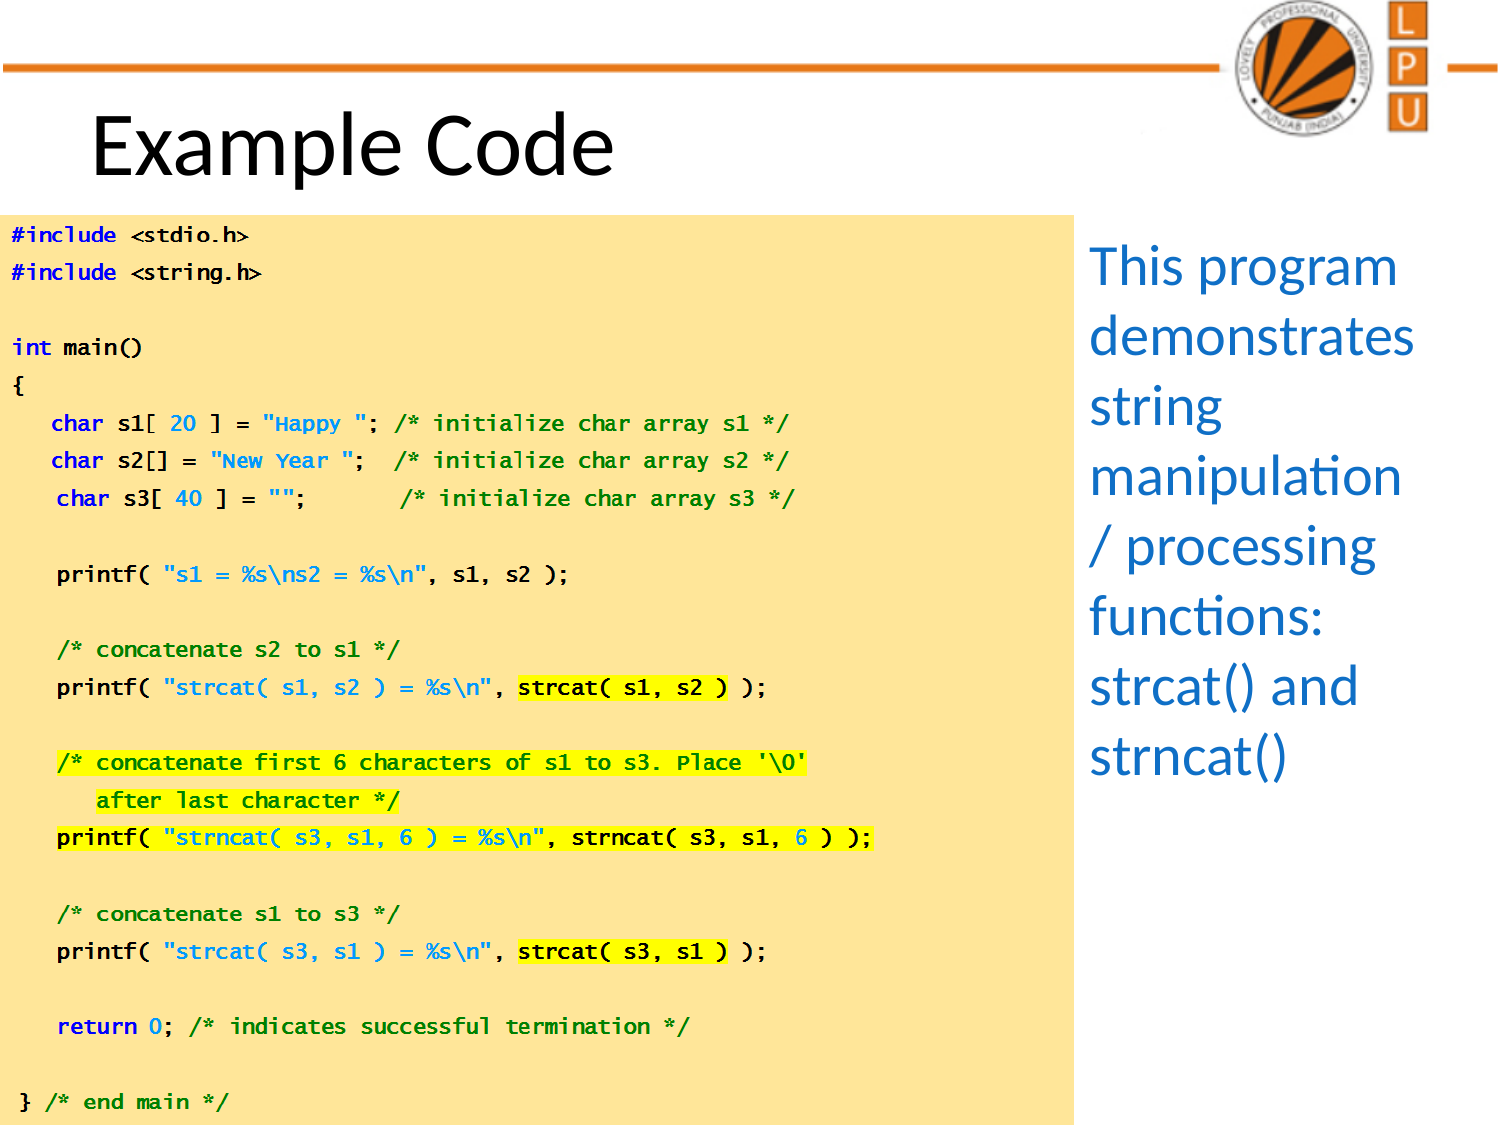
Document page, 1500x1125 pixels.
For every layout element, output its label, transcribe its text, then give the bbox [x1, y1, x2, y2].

title Example Code [75, 45, 1425, 219]
list This program demonstrates string manipulation/ processing functions: strcat() and strncat() [1078, 219, 1438, 963]
picture [0, 215, 1076, 1125]
picture [3, 0, 1500, 155]
